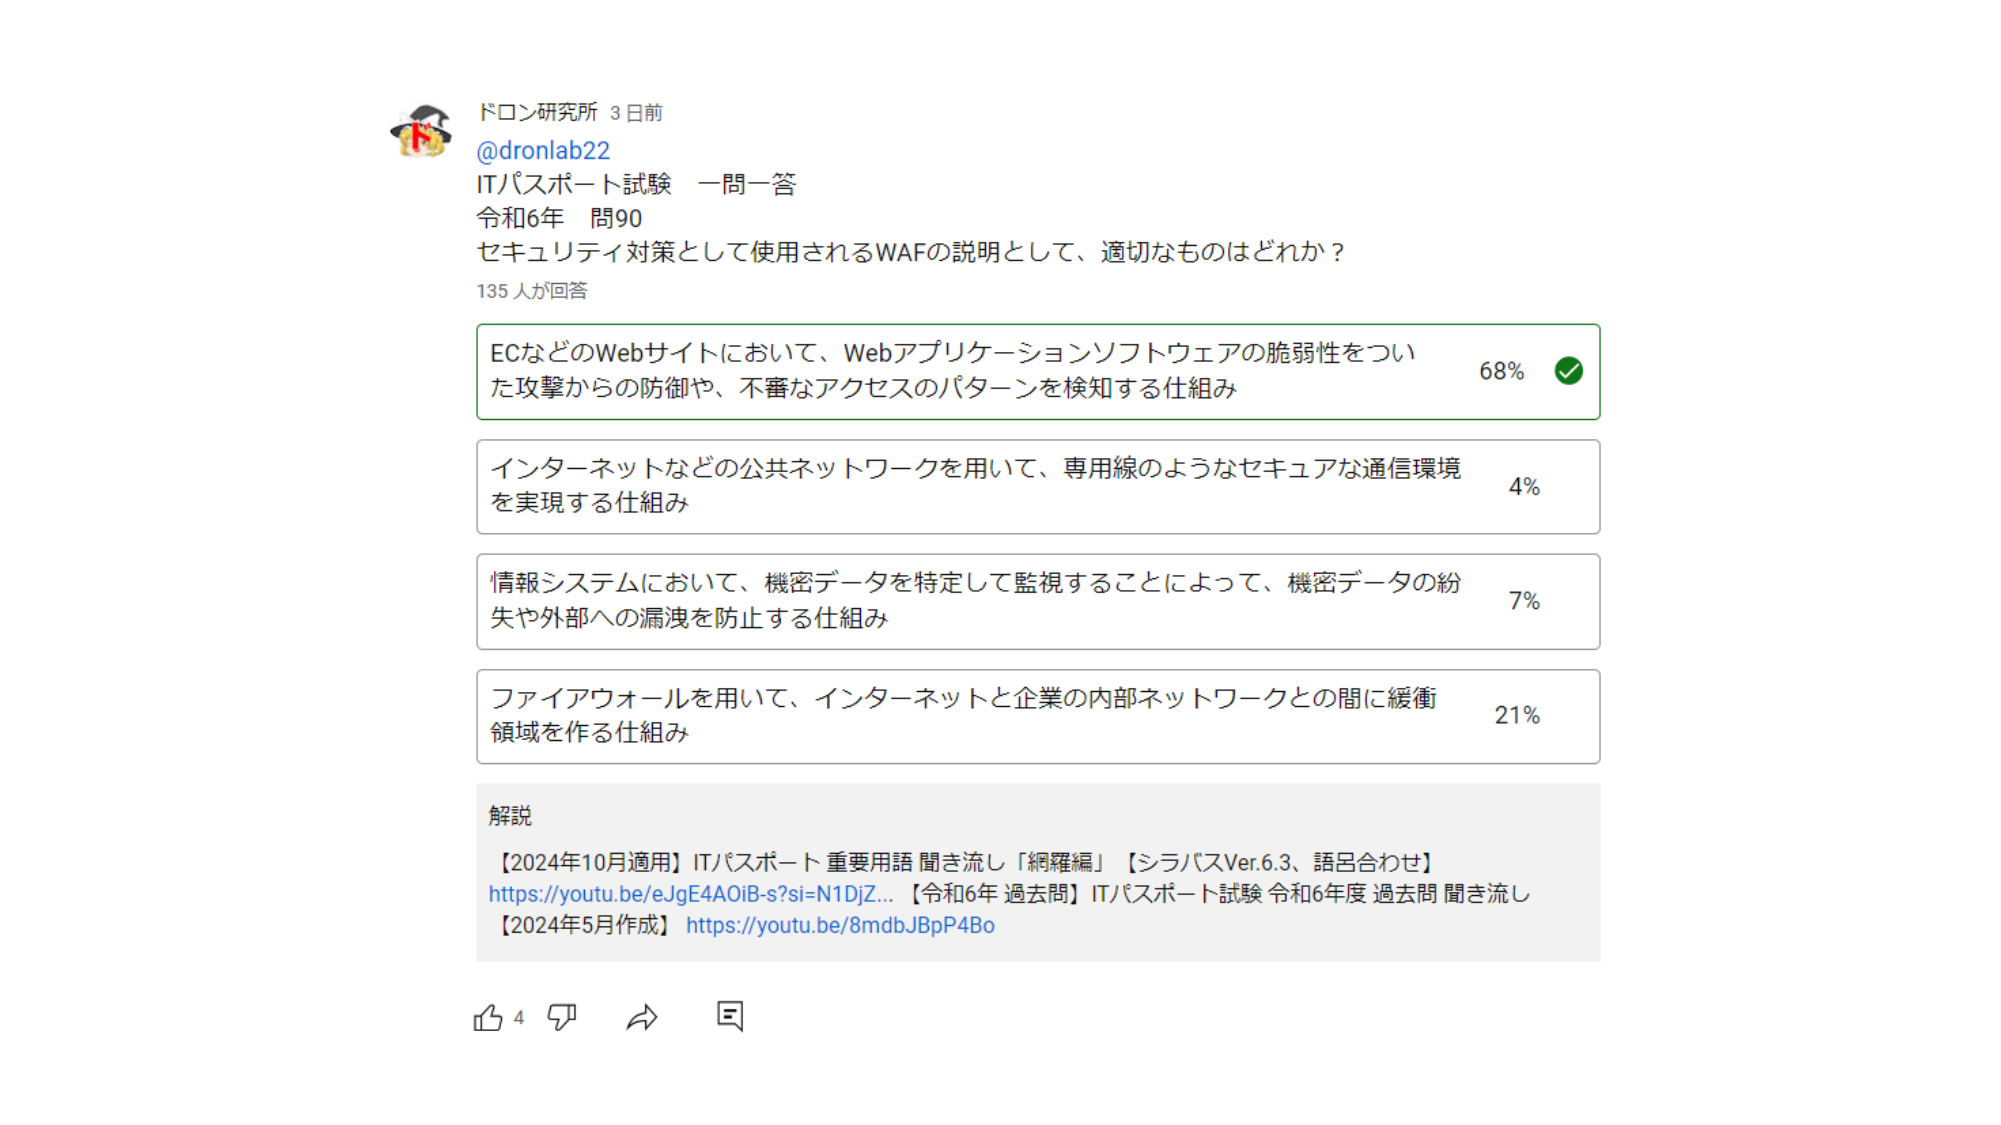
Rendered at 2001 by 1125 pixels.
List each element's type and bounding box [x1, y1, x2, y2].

picture [376, 79, 1624, 1046]
